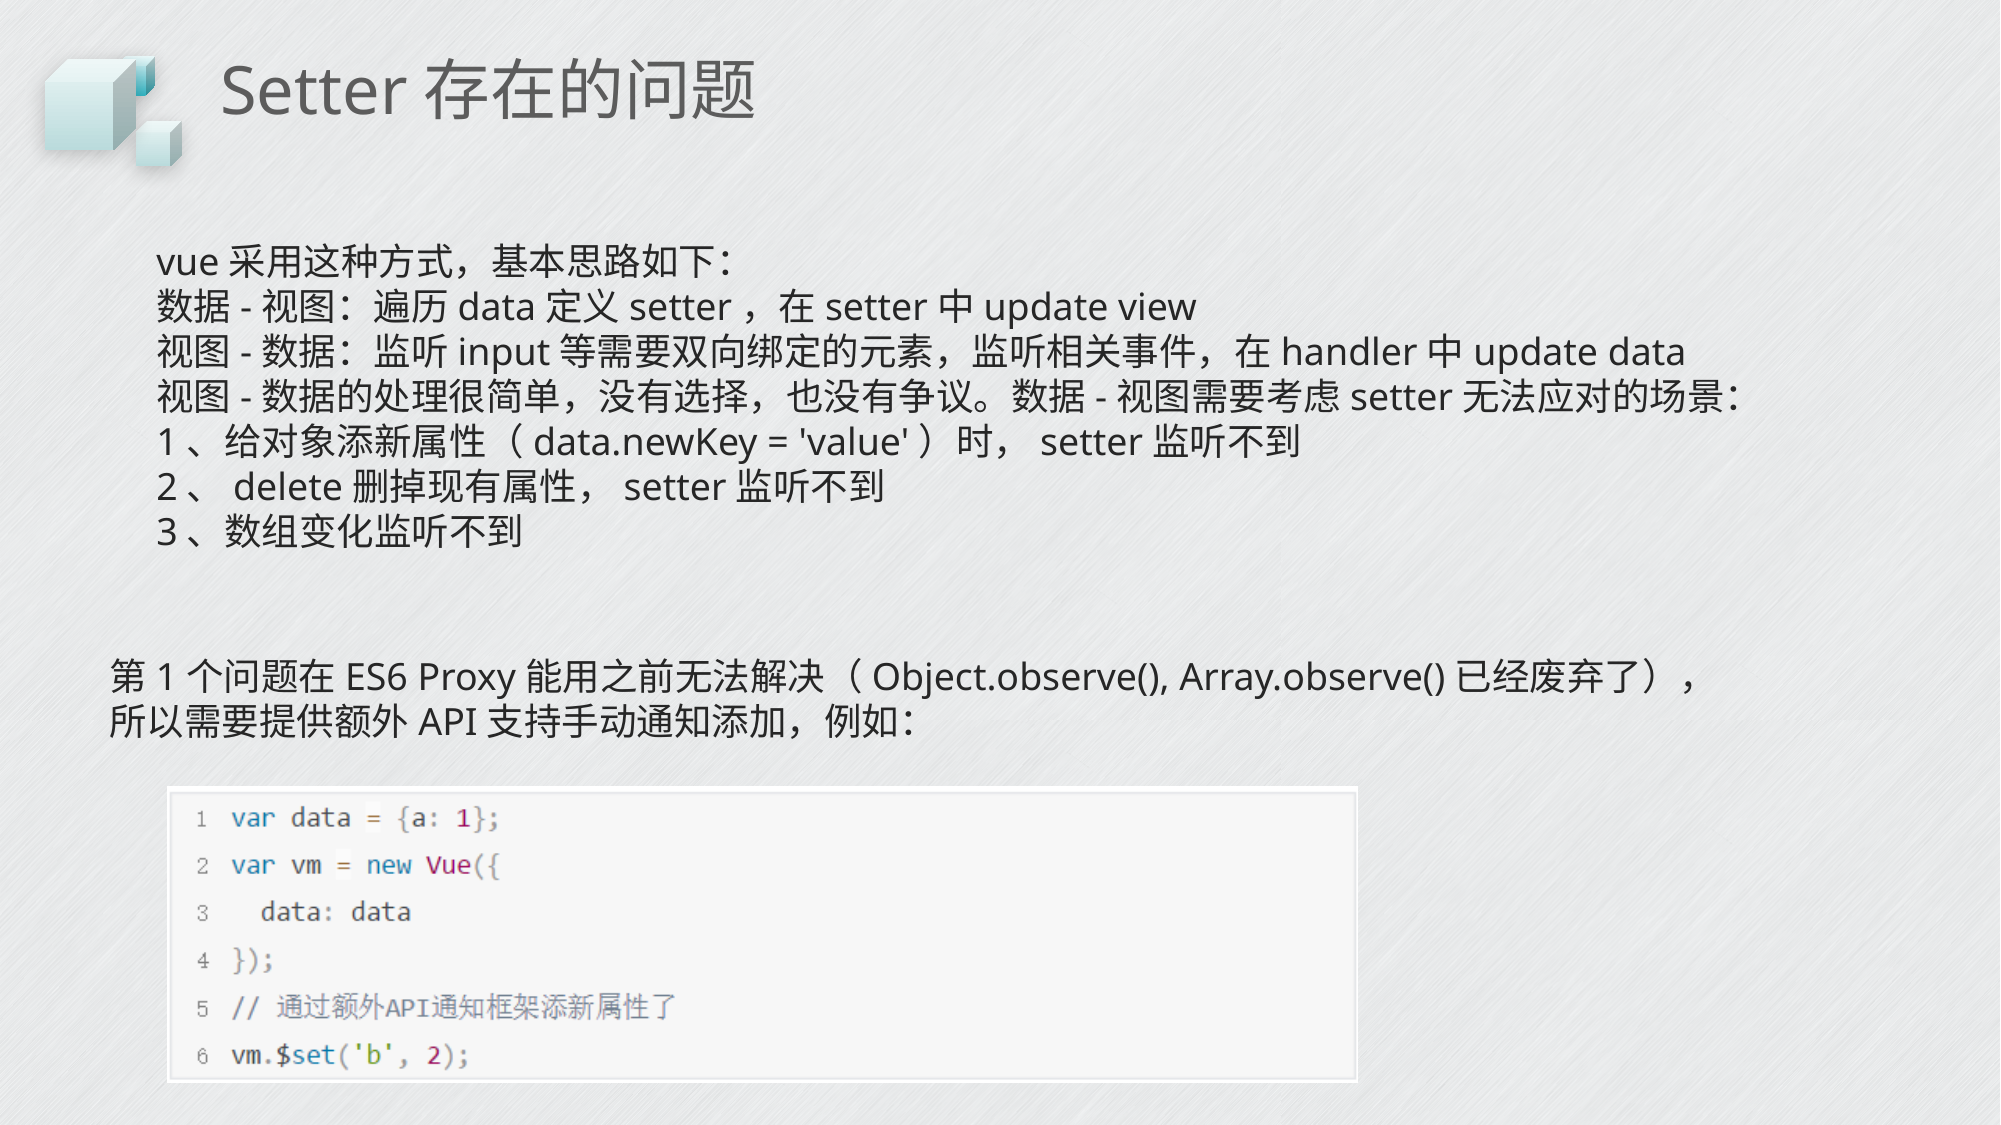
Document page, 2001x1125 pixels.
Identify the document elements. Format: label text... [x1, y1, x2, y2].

text_box 第1个问题在ES6 Proxy能用之前无法解决（Object.observe(), Array.observe()已经废弃了）， 所以需要提供额外API支持手动通知添加，例如： [94, 645, 1732, 751]
text_box vue采用这种方式，基本思路如下： 数据-视图：遍历data定义setter，在setter中update view 视图-数据：监听input等需要双向绑定的元素，监听相关事件，在handler中update data 视图-数据的处理很简单，没有选择，也没有争议。数据-视图需要考虑setter无法应对的场景： 1、给对象添新属性（data.newKey = 'value'）时，setter监听不到 2、delete删掉现有属性，setter监听不到 3、数组变化监听不到 [141, 230, 1777, 561]
picture [167, 786, 1358, 1083]
title Setter存在的问题 [205, 49, 1931, 138]
